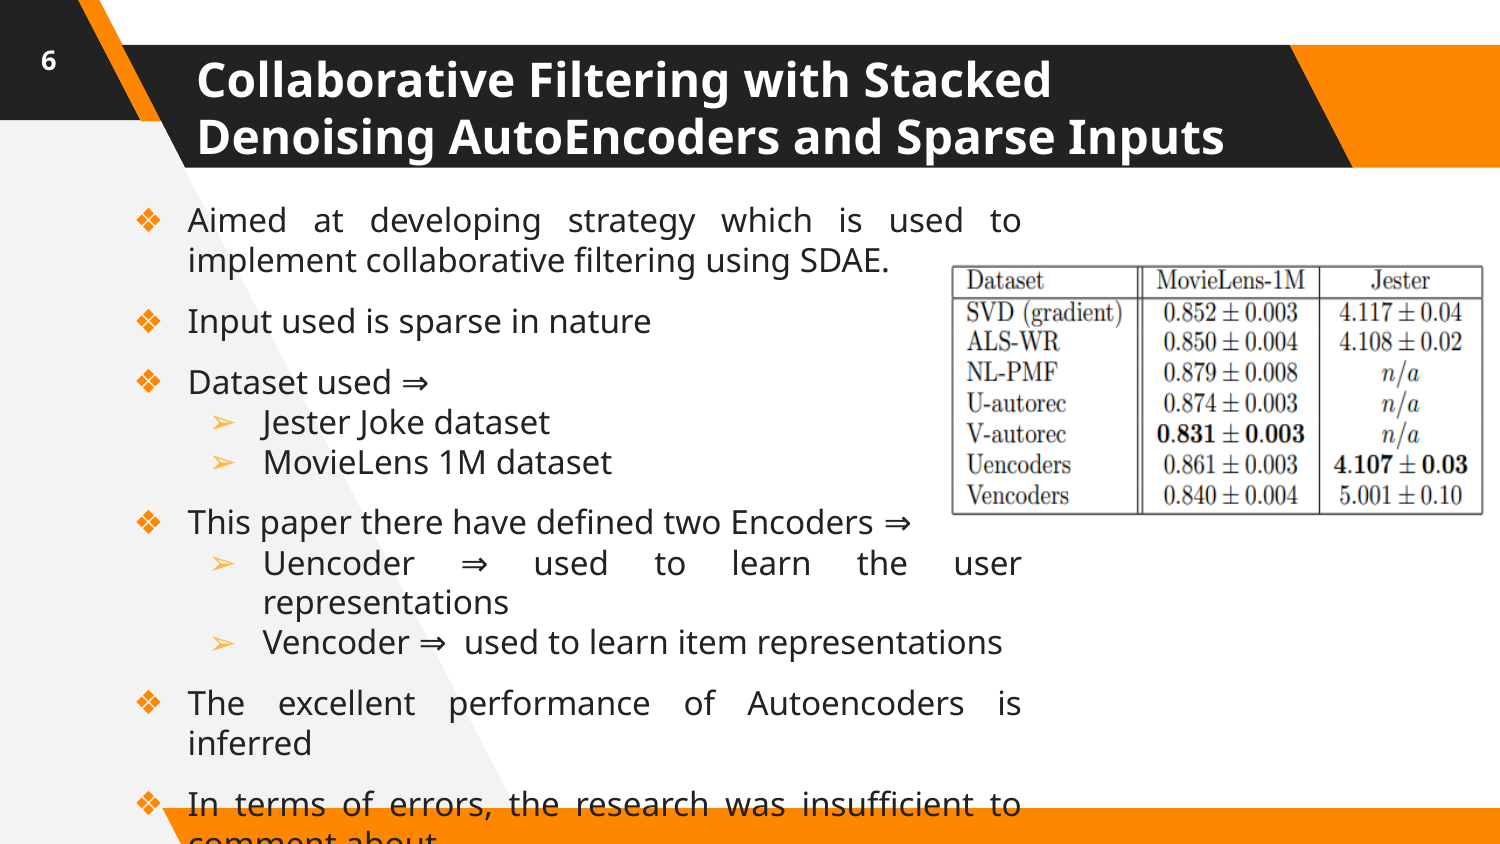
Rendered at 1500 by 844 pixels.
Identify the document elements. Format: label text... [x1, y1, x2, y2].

title Collaborative Filtering with Stacked Denoising AutoEncoders and Sparse Inputs [181, 45, 1294, 169]
slide_number 6 [0, 0, 98, 121]
picture [948, 261, 1486, 518]
list Aimed at developing strategy which is used to implement collaborative filtering using SDAE. Input used is sparse in nature Dataset used ⇒ Jester Joke dataset MovieLens 1M dataset This paper there have defined two Encoders ⇒ Uencoder ⇒ used to learn the user representations Vencoder ⇒ used to learn item representations The excellent performance of Autoencoders is inferred In terms of errors, the research was insufficient to comment about [97, 184, 1039, 784]
